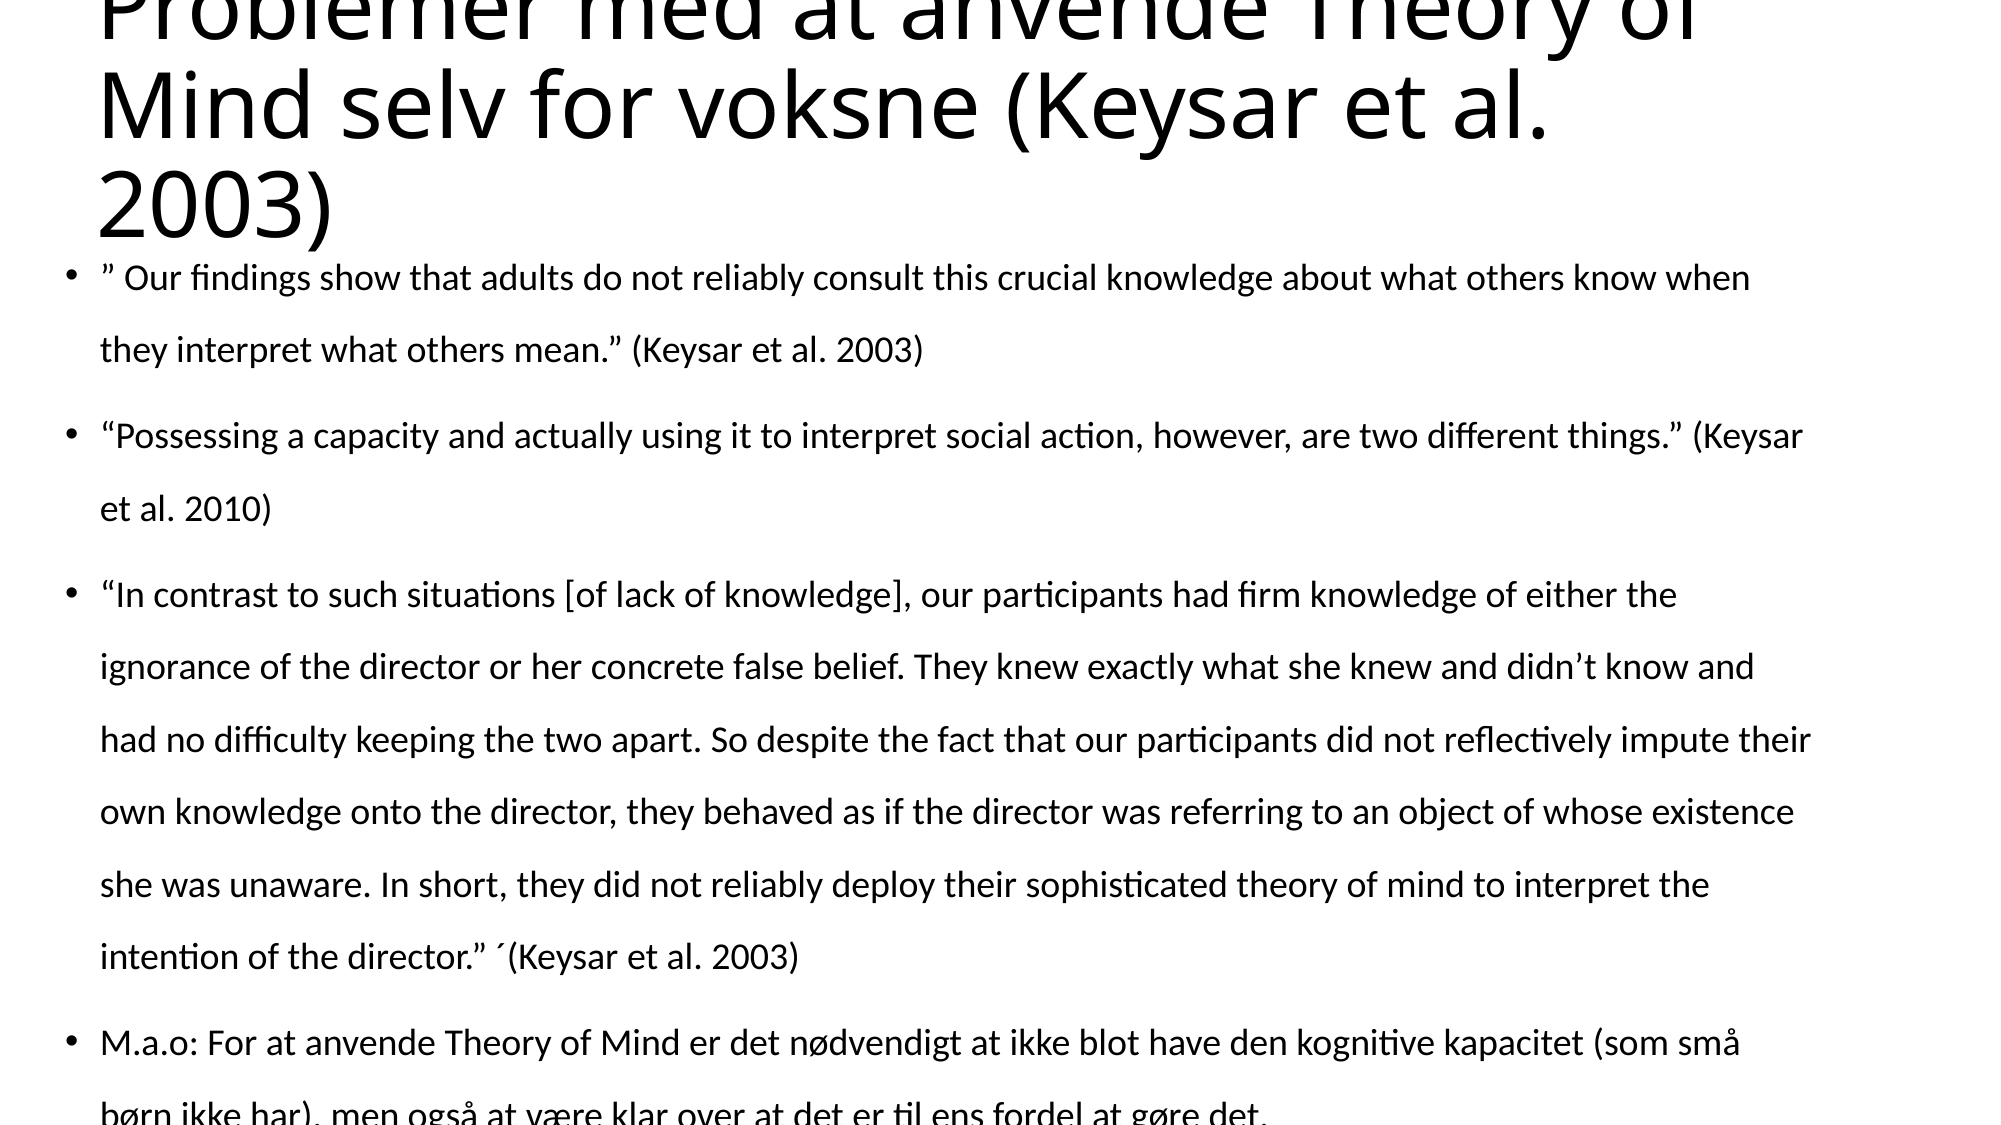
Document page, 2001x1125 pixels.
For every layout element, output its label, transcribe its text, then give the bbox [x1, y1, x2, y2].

list ” Our findings show that adults do not reliably consult this crucial knowledge about what others know when they interpret what others mean.” (Keysar et al. 2003) “Possessing a capacity and actually using it to interpret social action, however, are two different things.” (Keysar et al. 2010) “In contrast to such situations [of lack of knowledge], our participants had firm knowledge of either the ignorance of the director or her concrete false belief. They knew exactly what she knew and didn’t know and had no difficulty keeping the two apart. So despite the fact that our participants did not reflectively impute their own knowledge onto the director, they behaved as if the director was referring to an object of whose existence she was unaware. In short, they did not reliably deploy their sophisticated theory of mind to interpret the intention of the director.” ´(Keysar et al. 2003) M.a.o: For at anvende Theory of Mind er det nødvendigt at ikke blot have den kognitive kapacitet (som små børn ikke har), men også at være klar over at det er til ens fordel at gøre det. [50, 217, 1832, 1125]
title Problemer med at anvende Theory of Mind selv for voksne (Keysar et al. 2003) [81, 0, 1807, 217]
